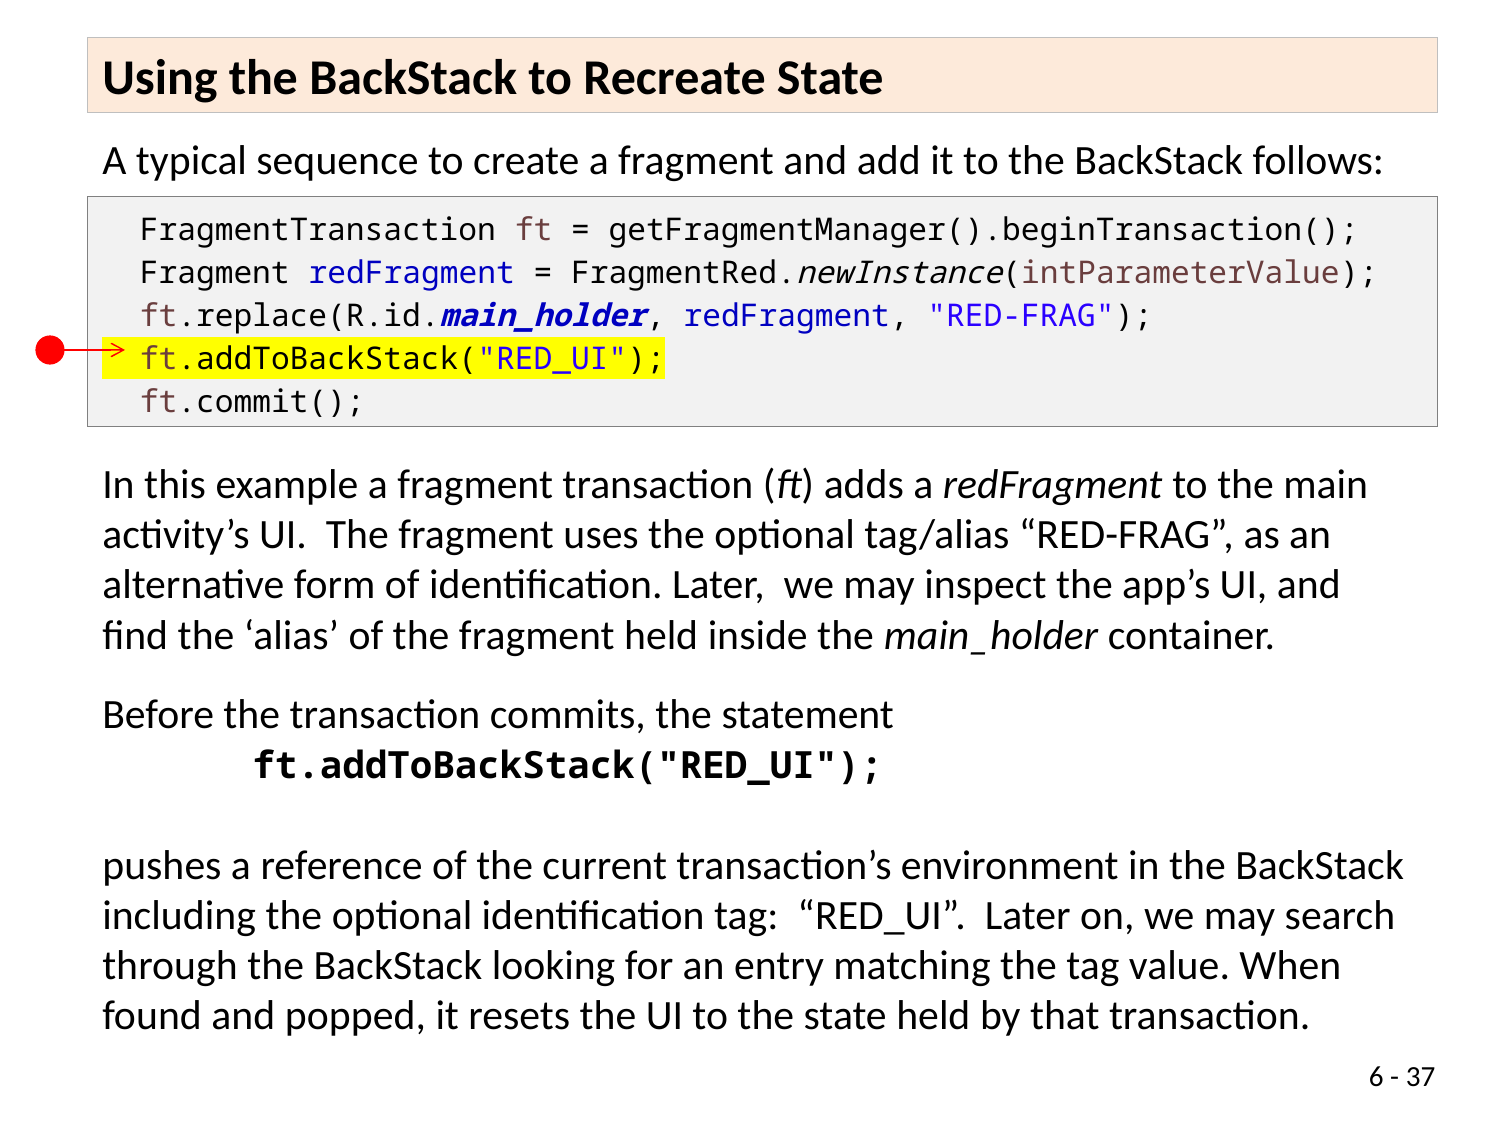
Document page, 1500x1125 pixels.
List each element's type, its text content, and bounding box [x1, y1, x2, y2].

text_box FragmentTransaction ft = getFragmentManager().beginTransaction(); Fragment redFragment = FragmentRed.newInstance(intParameterValue); ft.replace(R.id.main_holder, redFragment, "RED-FRAG"); ft.addToBackStack("RED_UI"); ft.commit(); [87, 196, 1438, 427]
text_box 6 - 37 [1275, 1049, 1450, 1125]
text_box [37, 337, 126, 363]
text_box Using the BackStack to Recreate State [87, 37, 1438, 113]
text_box A typical sequence to create a fragment and add it to the BackStack follows: [87, 125, 1425, 190]
text_box In this example a fragment transaction (ft) adds a redFragment to the main activity’s UI. The fragment uses the optional tag/alias “RED-FRAG”, as an alternative form of identification. Later, we may inspect the app’s UI, and find the ‘alias’ of the fragment held inside the main_holder container. Before the transaction commits, the statement ft.addToBackStack("RED_UI"); pushes a reference of the current transaction’s environment in the BackStack including the optional identification tag: “RED_UI”. Later on, we may search through the BackStack looking for an entry matching the tag value. When found and popped, it resets the UI to the state held by that transaction. [87, 449, 1425, 1045]
